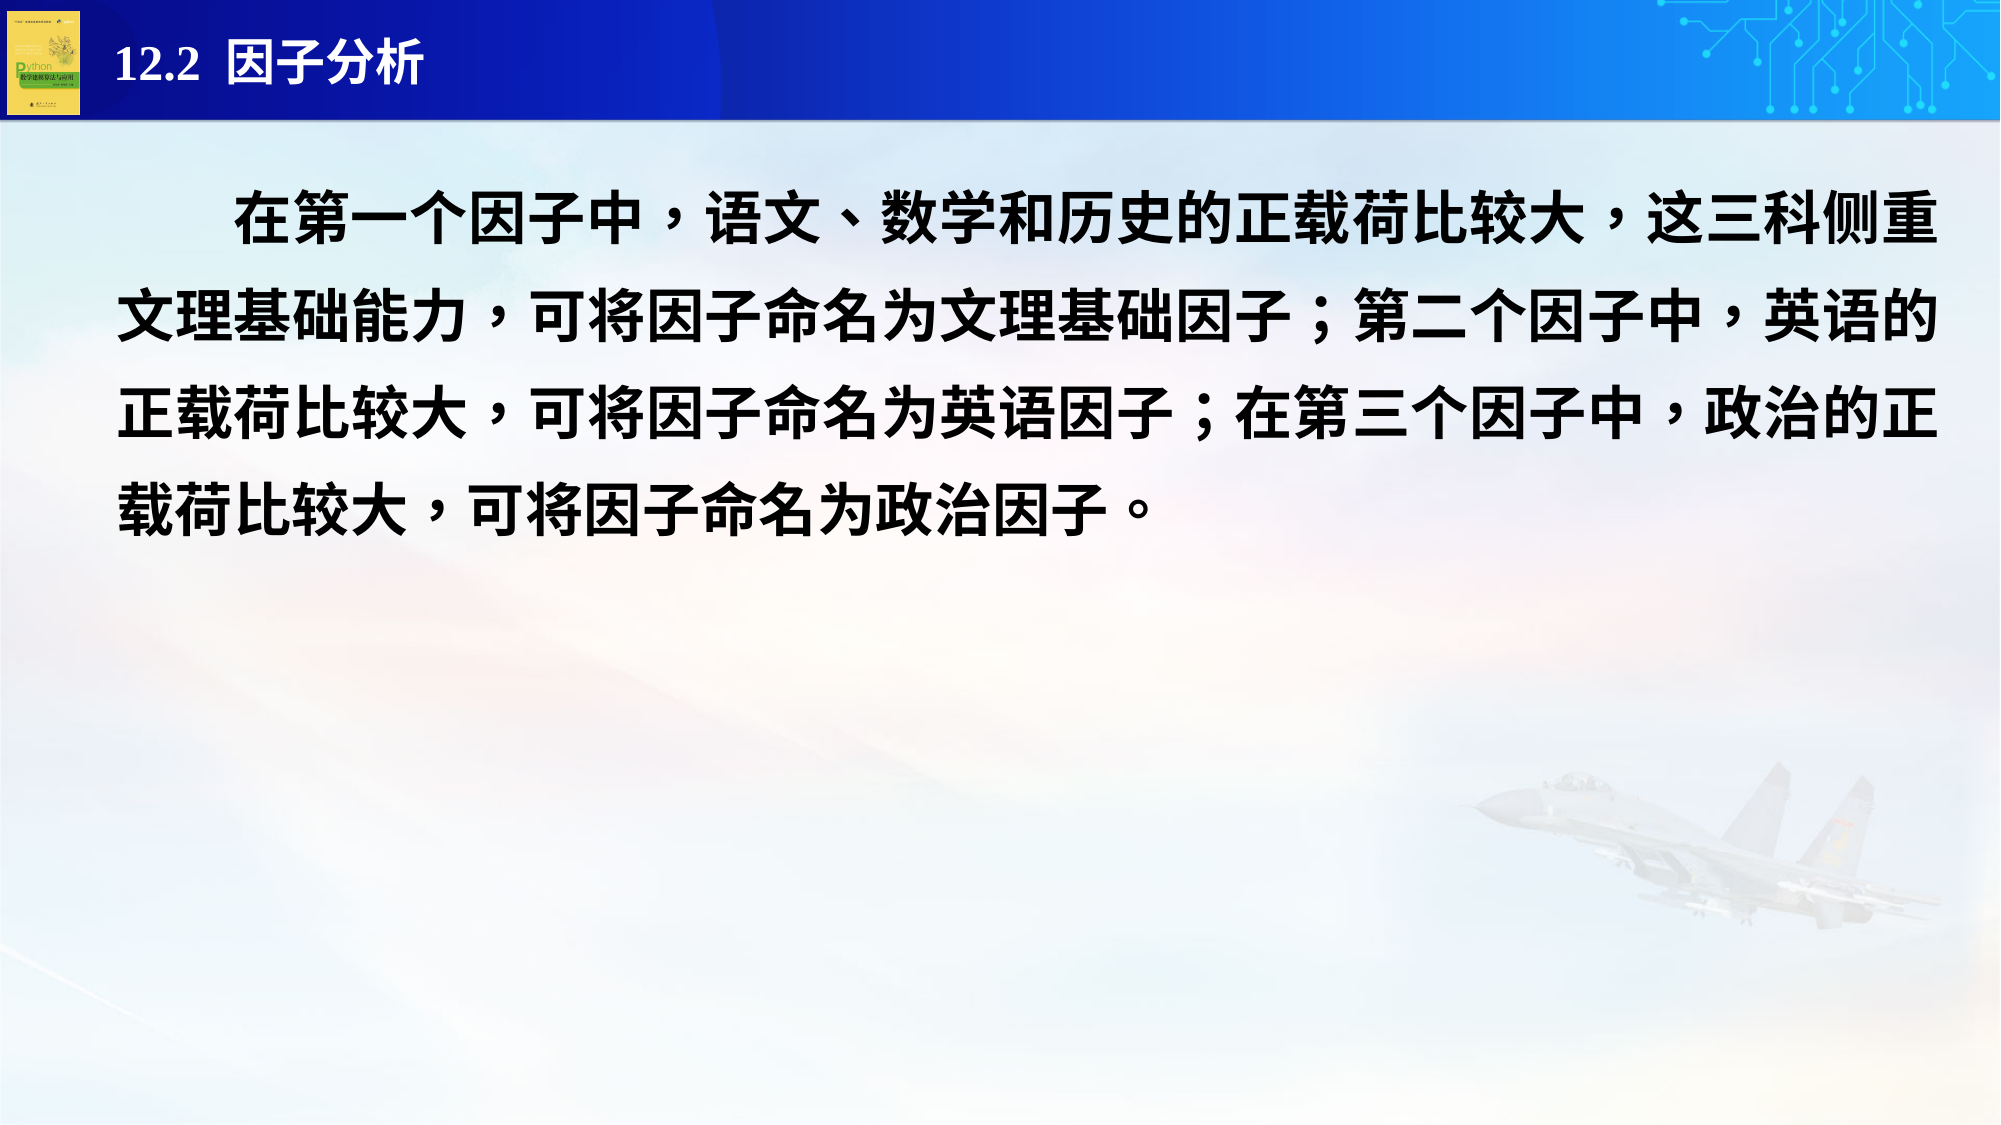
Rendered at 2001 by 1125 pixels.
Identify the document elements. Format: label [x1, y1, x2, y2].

picture [0, 0, 2000, 1125]
text_box [116, 171, 1939, 1069]
